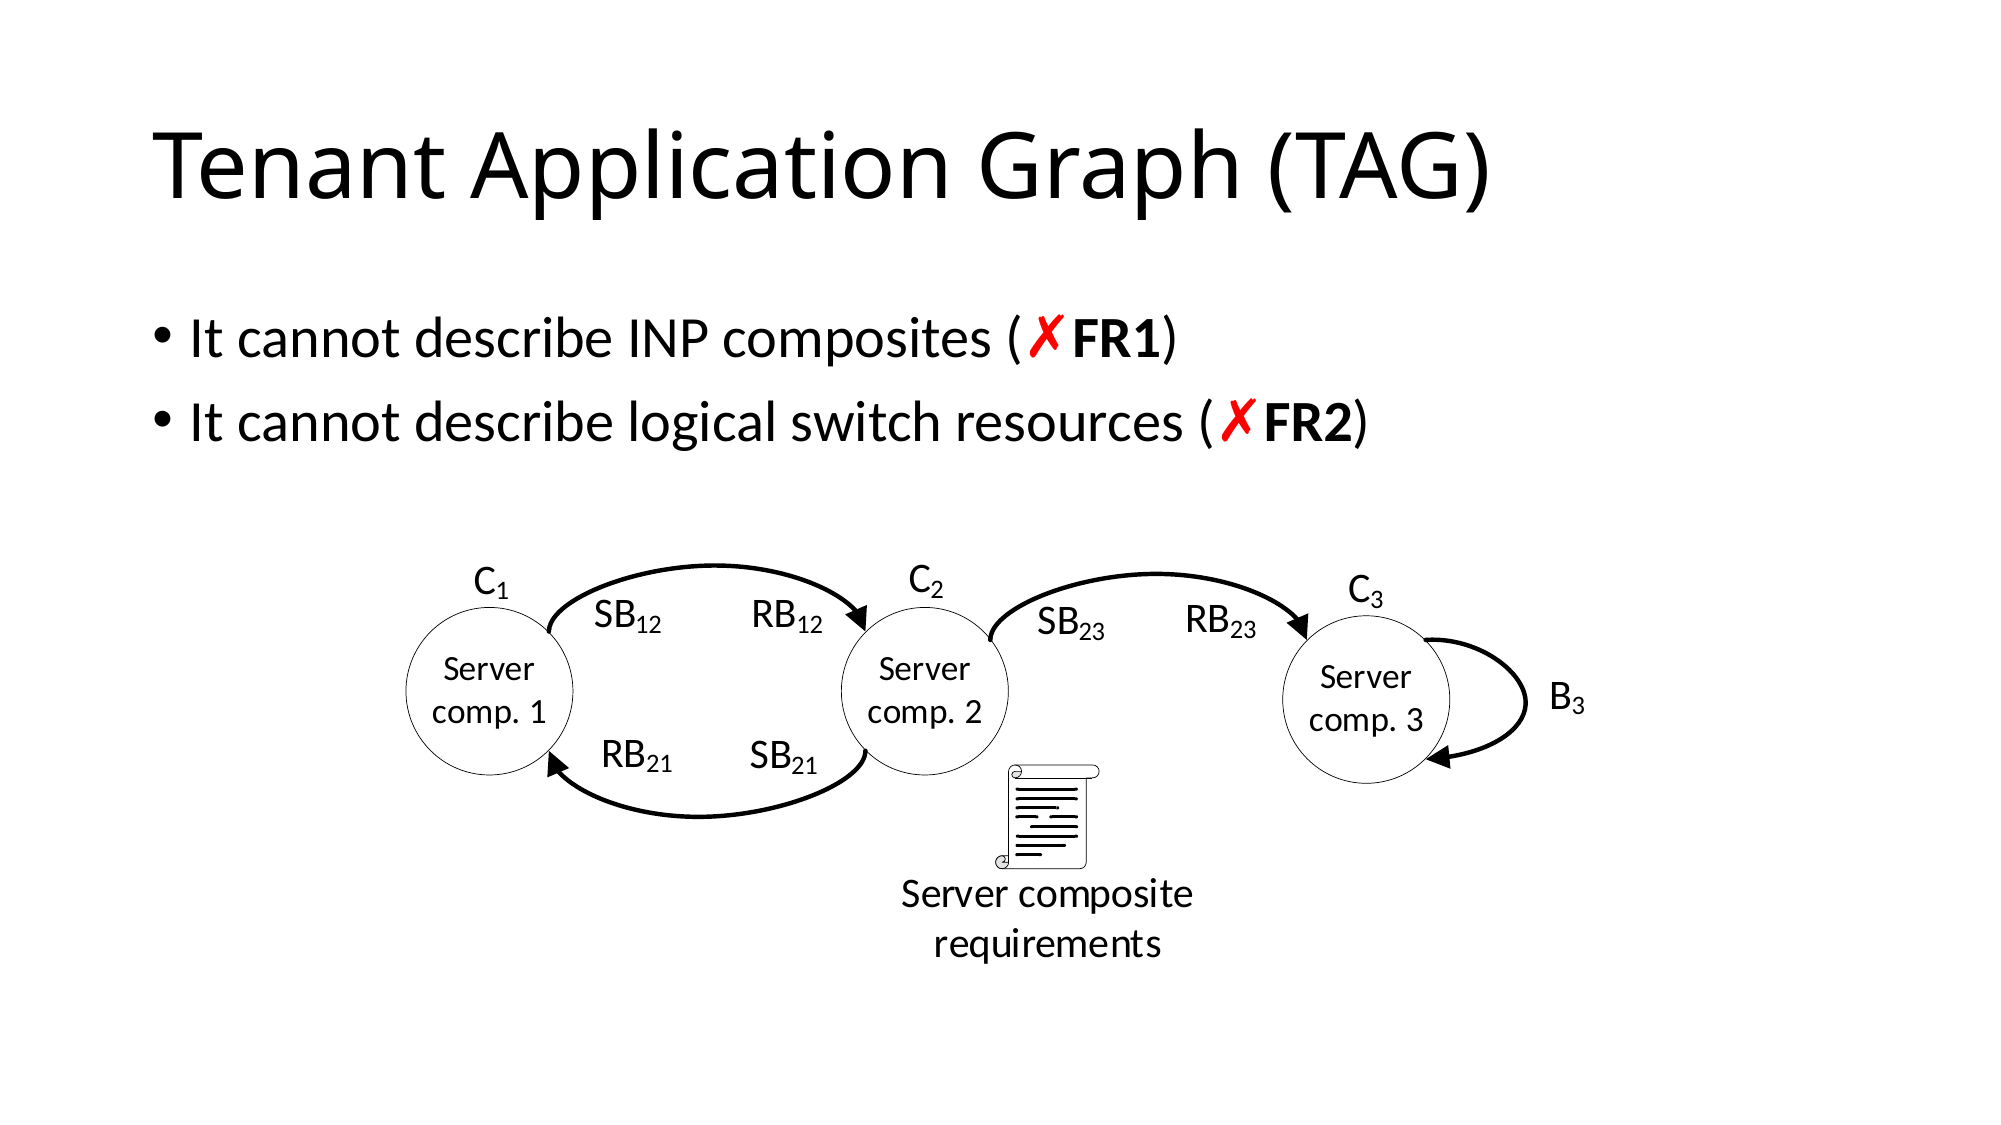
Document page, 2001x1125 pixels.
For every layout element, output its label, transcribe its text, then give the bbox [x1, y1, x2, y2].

picture [402, 539, 1598, 990]
title Tenant Application Graph (TAG) [137, 59, 1863, 278]
list It cannot describe INP composites (✗FR1) It cannot describe logical switch resources (✗FR2) [137, 299, 1863, 497]
